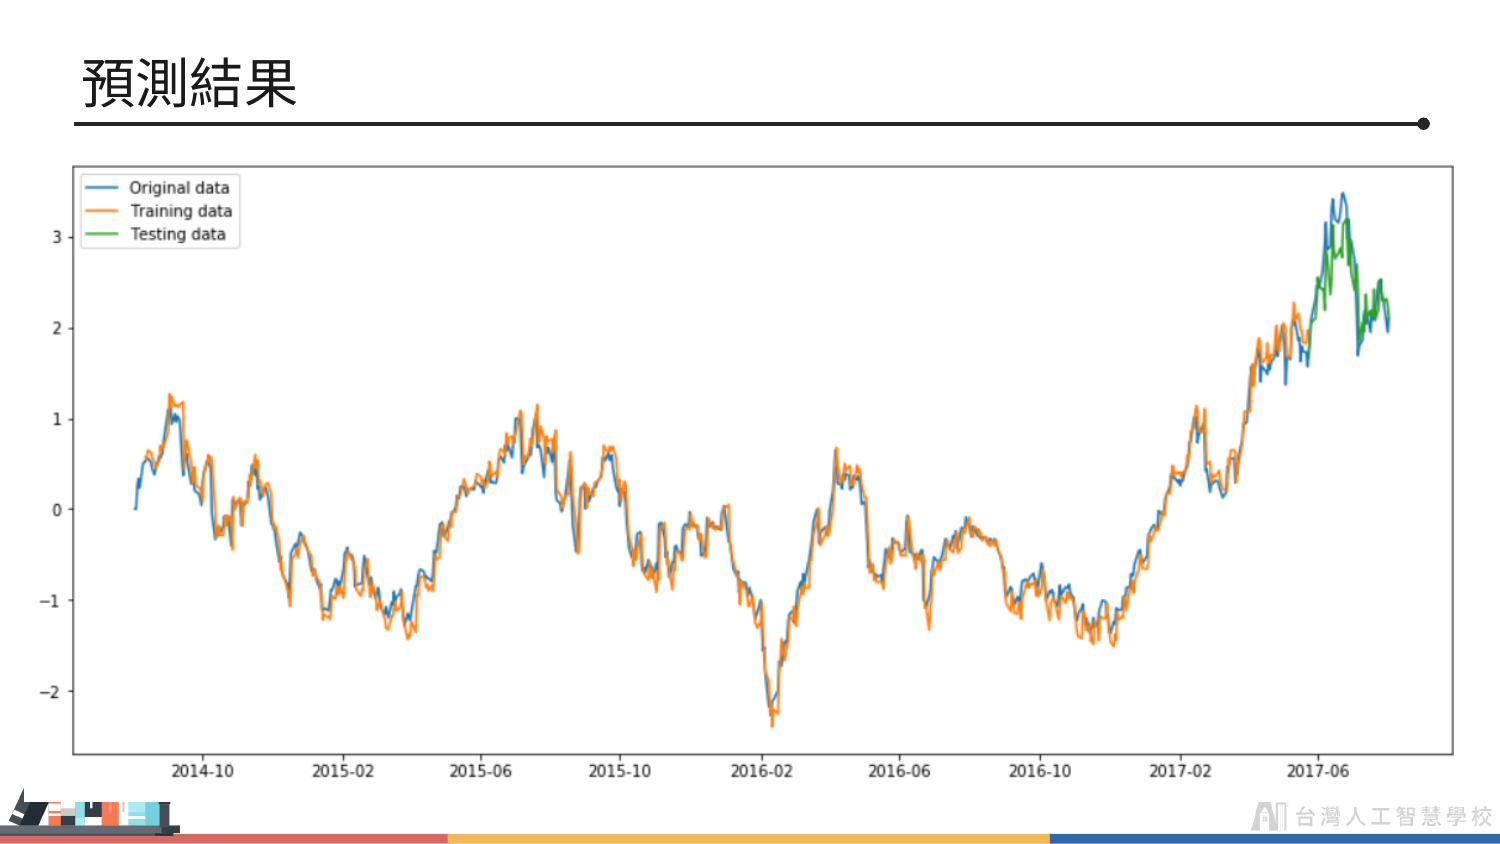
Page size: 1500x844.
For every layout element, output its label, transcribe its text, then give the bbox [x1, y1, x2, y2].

picture [0, 152, 1476, 836]
title 預測結果 [77, 35, 1038, 129]
